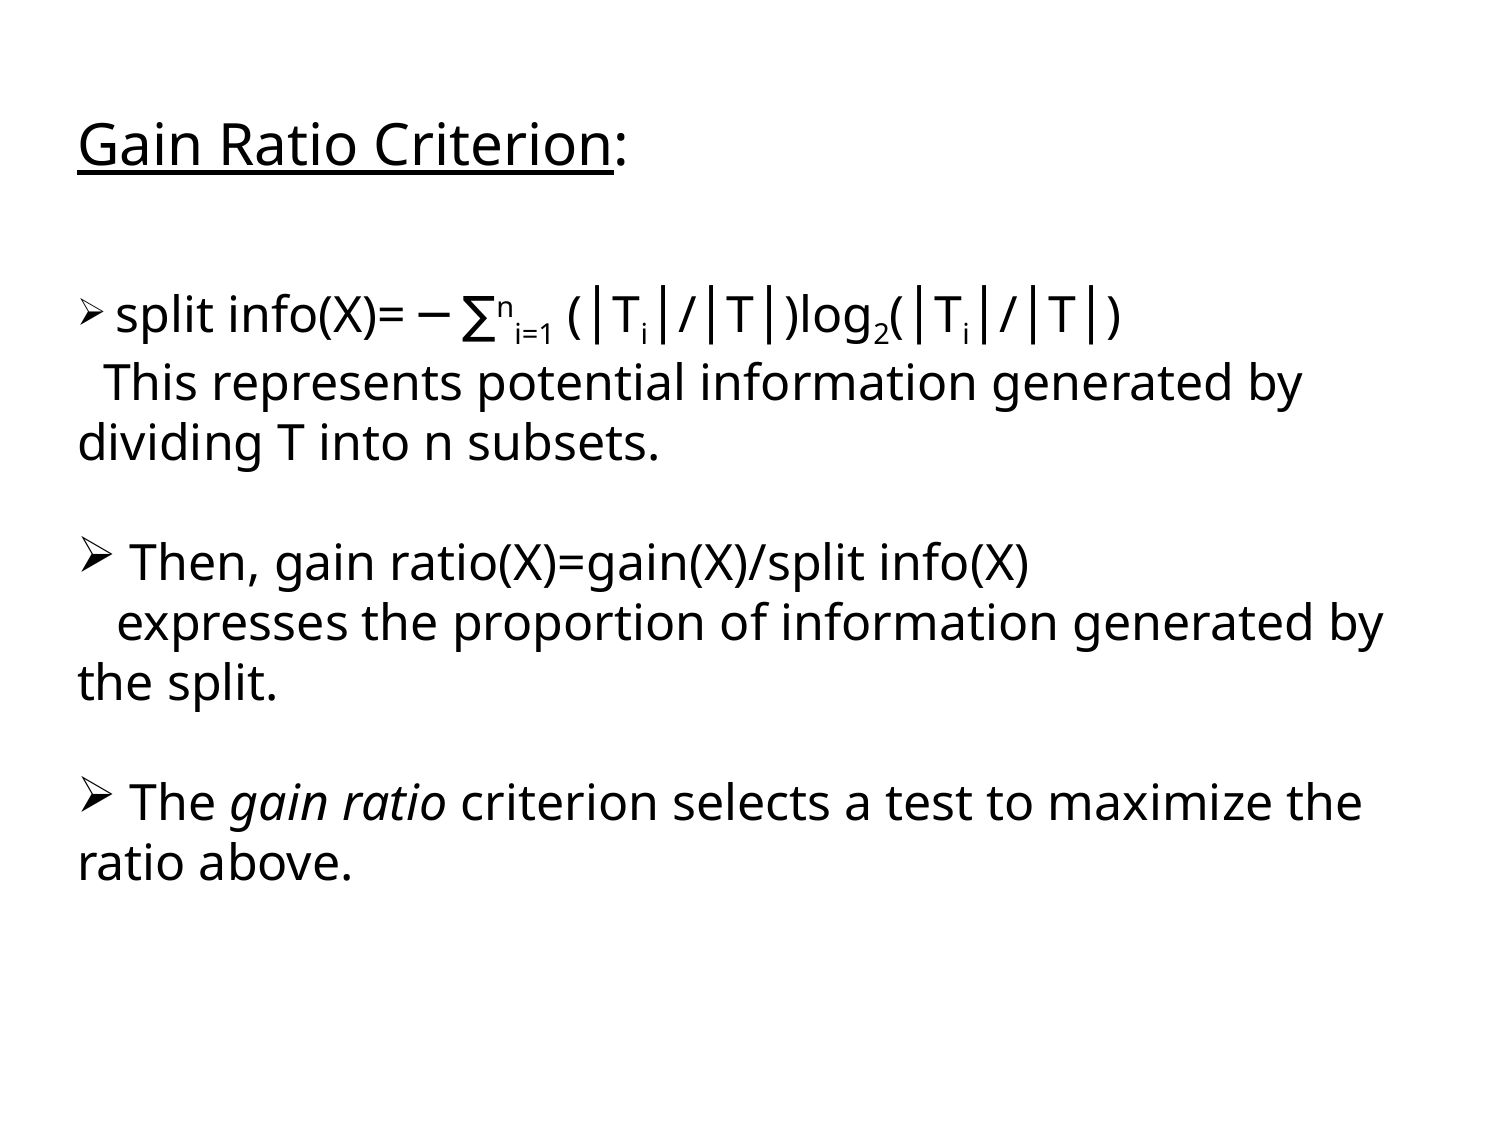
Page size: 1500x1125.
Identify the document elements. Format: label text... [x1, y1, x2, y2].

text_box split info(X)= ─ ∑ni=1 (│Ti│/│T│)log2(│Ti│/│T│) This represents potential information generated by dividing T into n subsets. Then, gain ratio(X)=gain(X)/split info(X) expresses the proportion of information generated by the split. The gain ratio criterion selects a test to maximize the ratio above. [62, 274, 1413, 902]
text_box Gain Ratio Criterion: [62, 99, 1413, 185]
